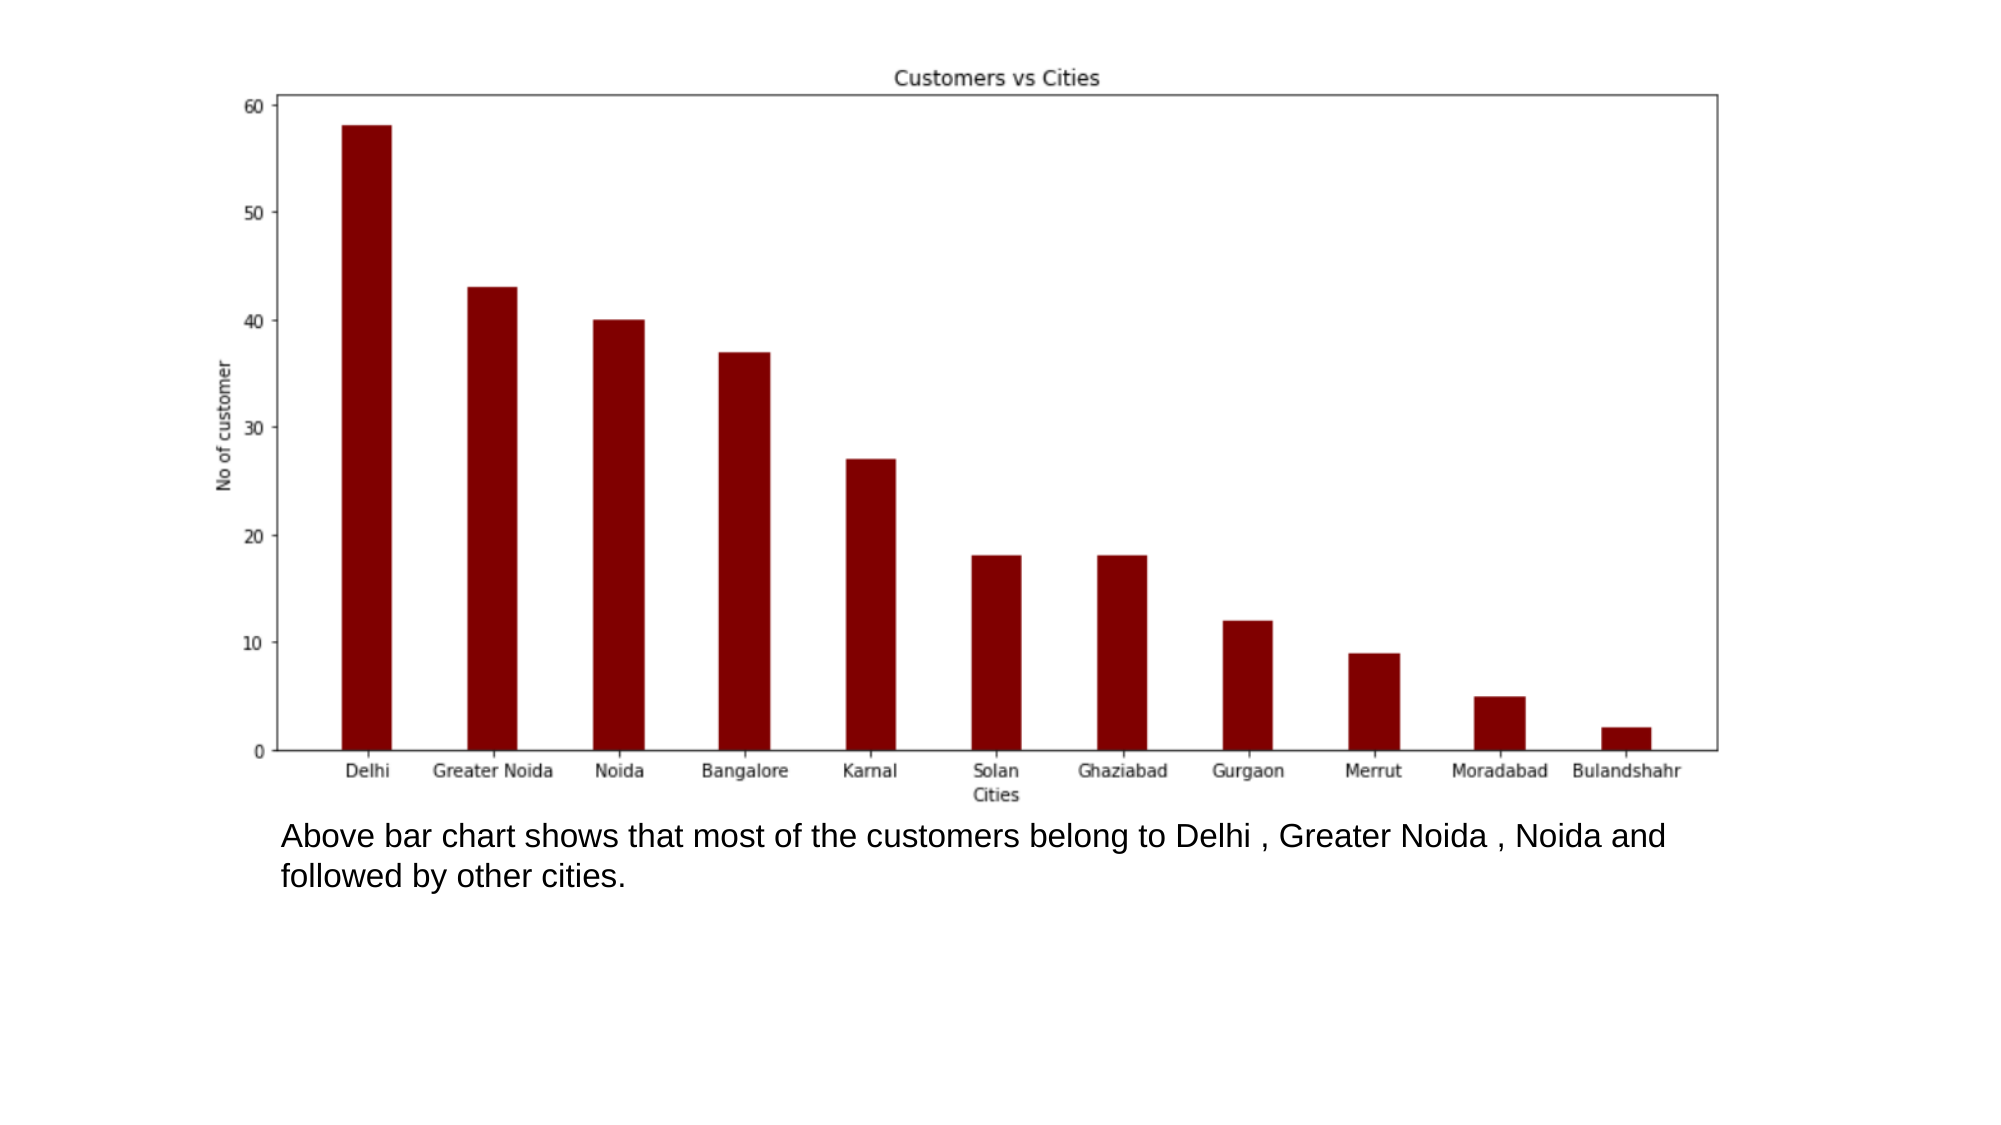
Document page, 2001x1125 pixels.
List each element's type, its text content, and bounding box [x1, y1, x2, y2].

text_box Above bar chart shows that most of the customers belong to Delhi , Greater Noida , Noida and followed by other cities. [266, 819, 1731, 902]
picture [151, 59, 1849, 819]
